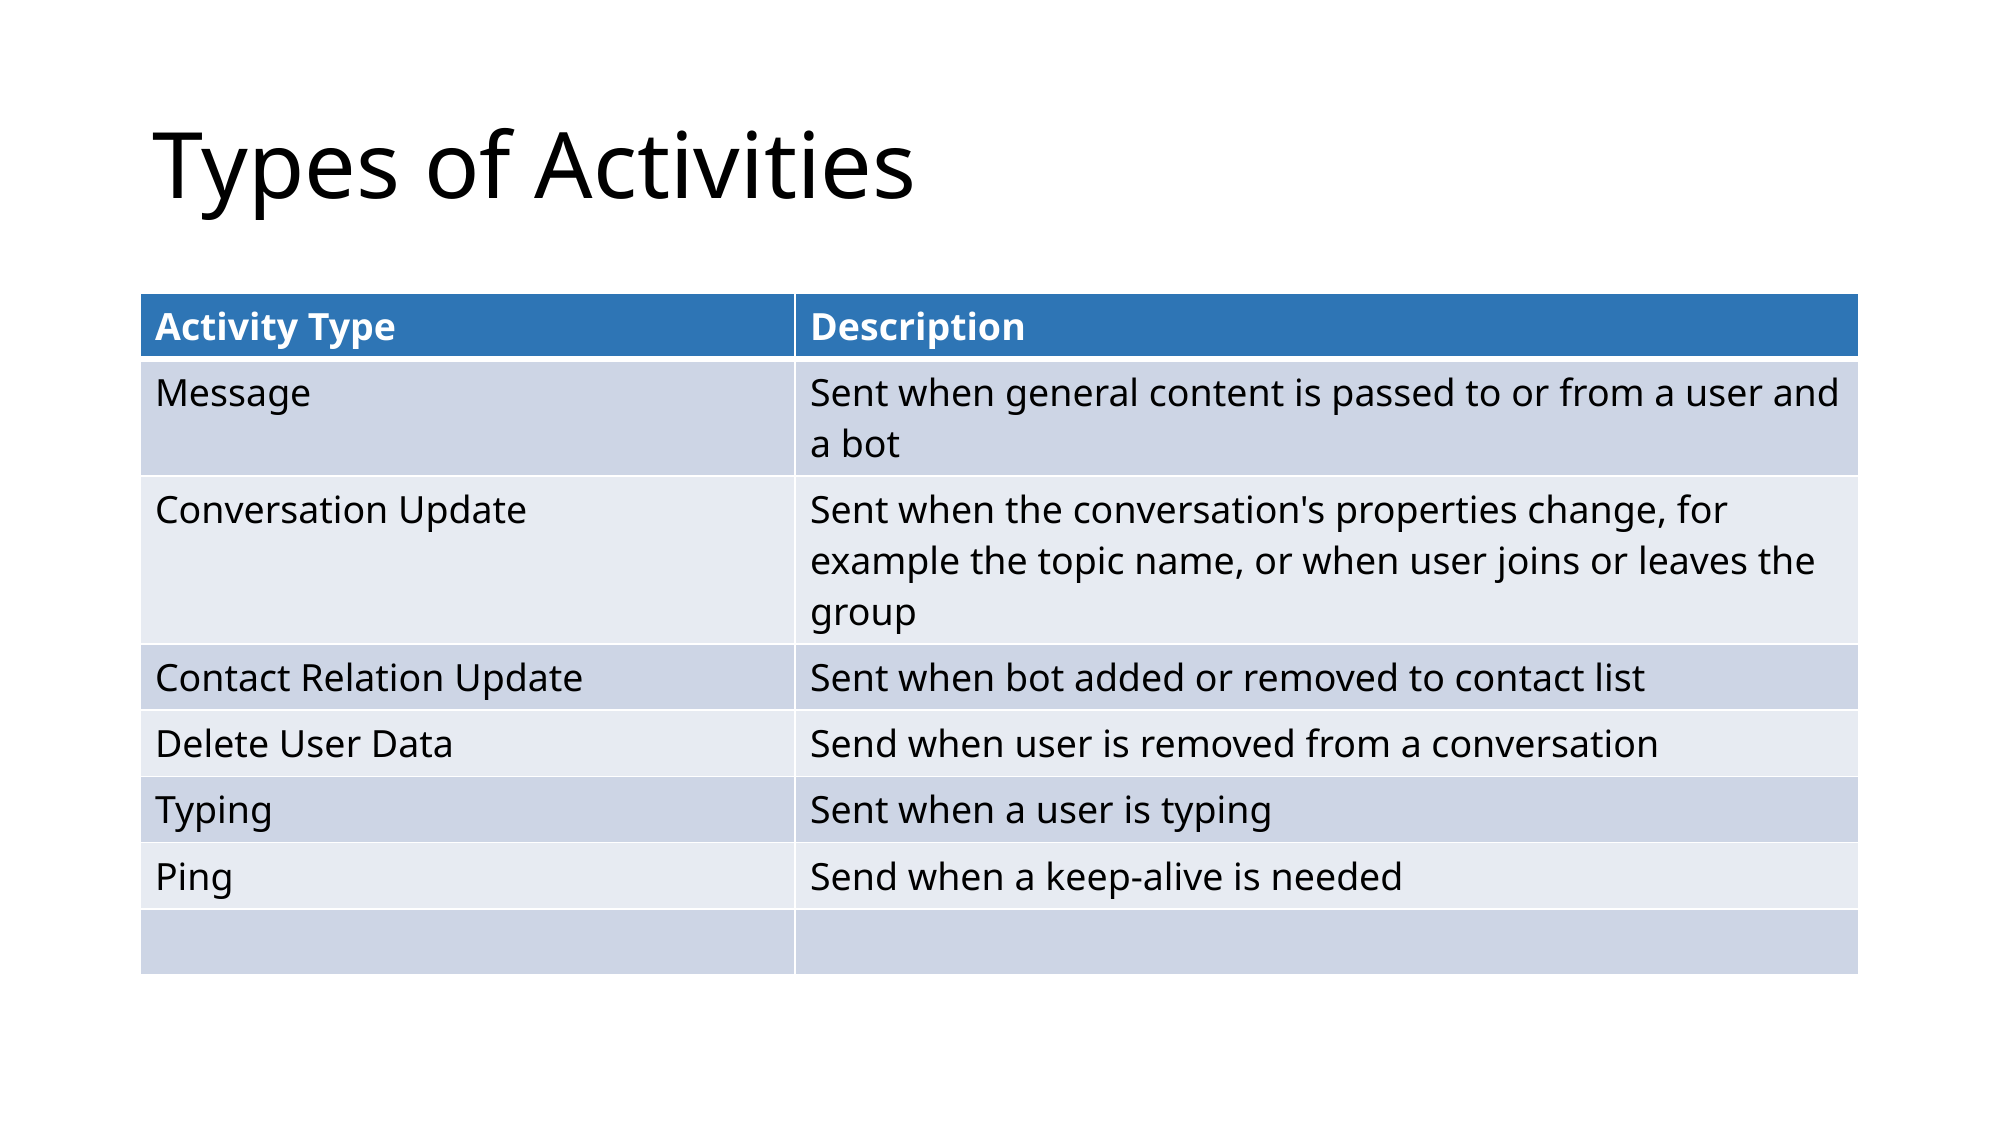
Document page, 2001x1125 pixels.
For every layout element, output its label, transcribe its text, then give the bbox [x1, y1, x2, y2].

table_cell Sent when general content is passed to or from a user and a bot [796, 362, 1858, 475]
table_cell Contact Relation Update [141, 645, 794, 709]
table_header Activity Type [141, 294, 794, 356]
table_cell Conversation Update [141, 477, 794, 643]
table_cell Ping [141, 843, 794, 908]
table_cell Delete User Data [141, 711, 794, 776]
table_cell [141, 910, 794, 974]
table_cell Send when a keep-alive is needed [796, 843, 1858, 908]
table_cell Sent when a user is typing [796, 777, 1858, 842]
table_cell Typing [141, 777, 794, 842]
table_cell Message [141, 362, 794, 475]
table_cell Sent when bot added or removed to contact list [796, 645, 1858, 709]
table_cell [796, 910, 1858, 974]
table_cell Send when user is removed from a conversation [796, 711, 1858, 776]
table_cell Sent when the conversation's properties change, for example the topic name, or when user joins or leaves the group [796, 477, 1858, 643]
table_header Description [796, 294, 1858, 356]
title Types of Activities [137, 59, 1863, 278]
